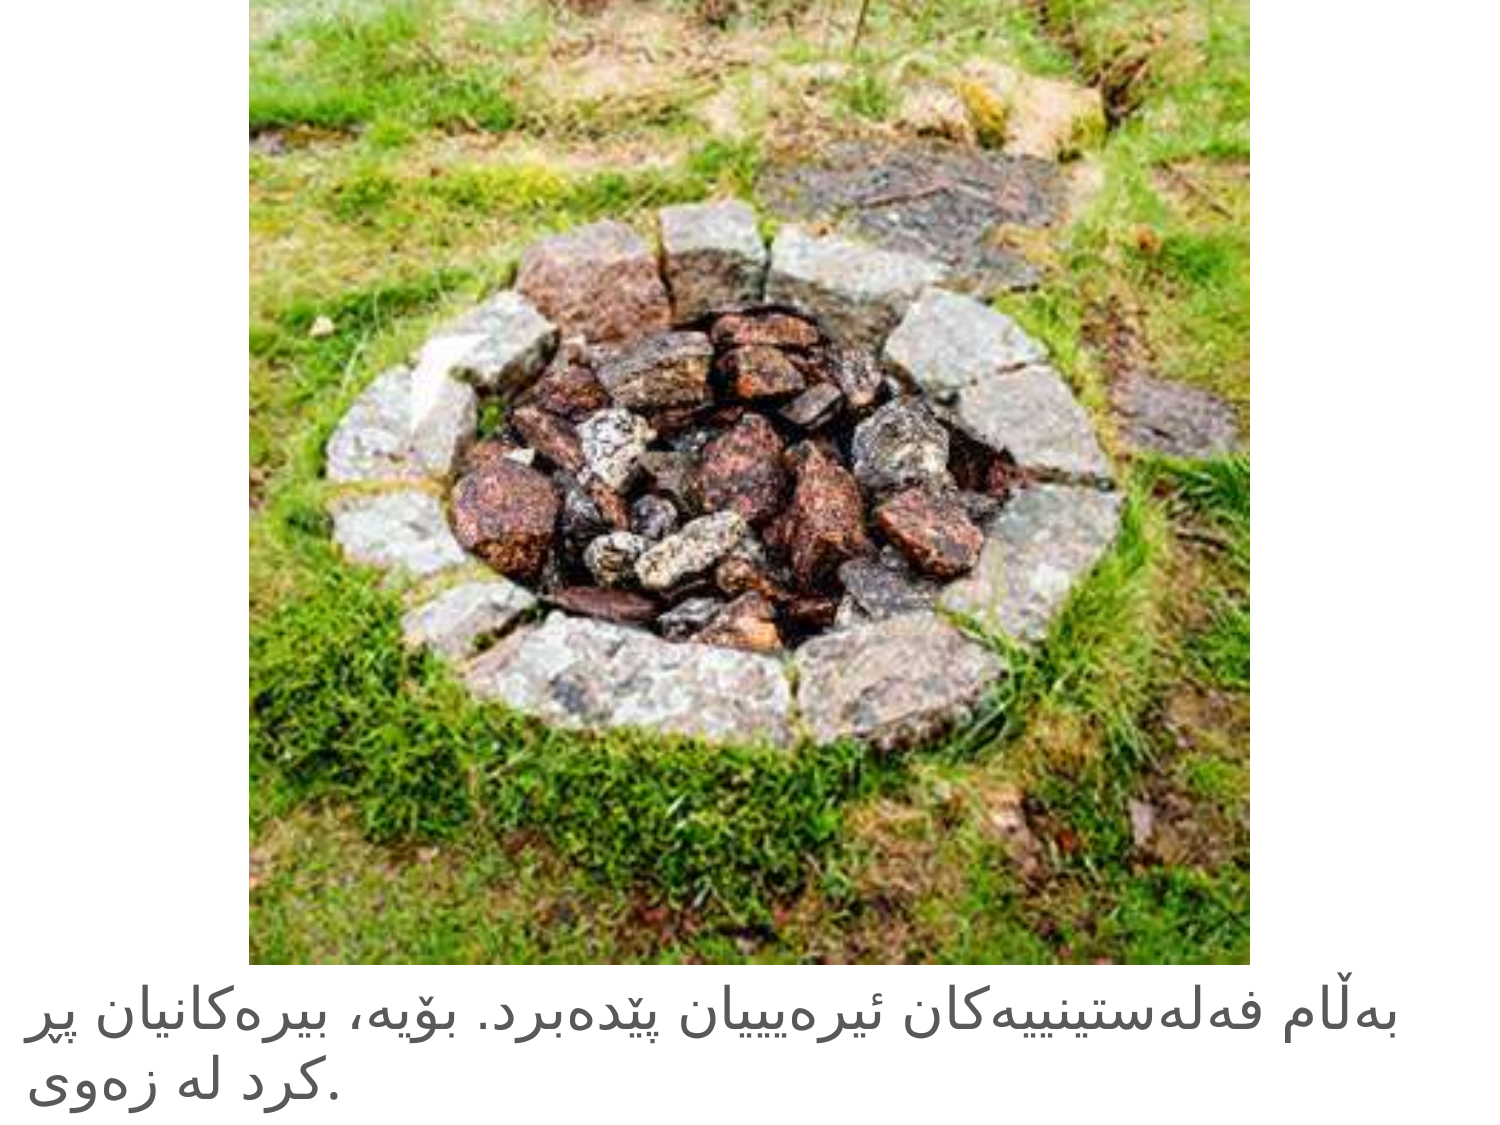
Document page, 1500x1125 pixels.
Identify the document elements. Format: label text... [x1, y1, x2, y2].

picture [249, 0, 1251, 965]
text_box بەڵام فەلەستینییەکان ئیرەیییان پێدەبرد. بۆیە، بیرەکانیان پڕ کرد لە زەوی. [11, 964, 1498, 1119]
